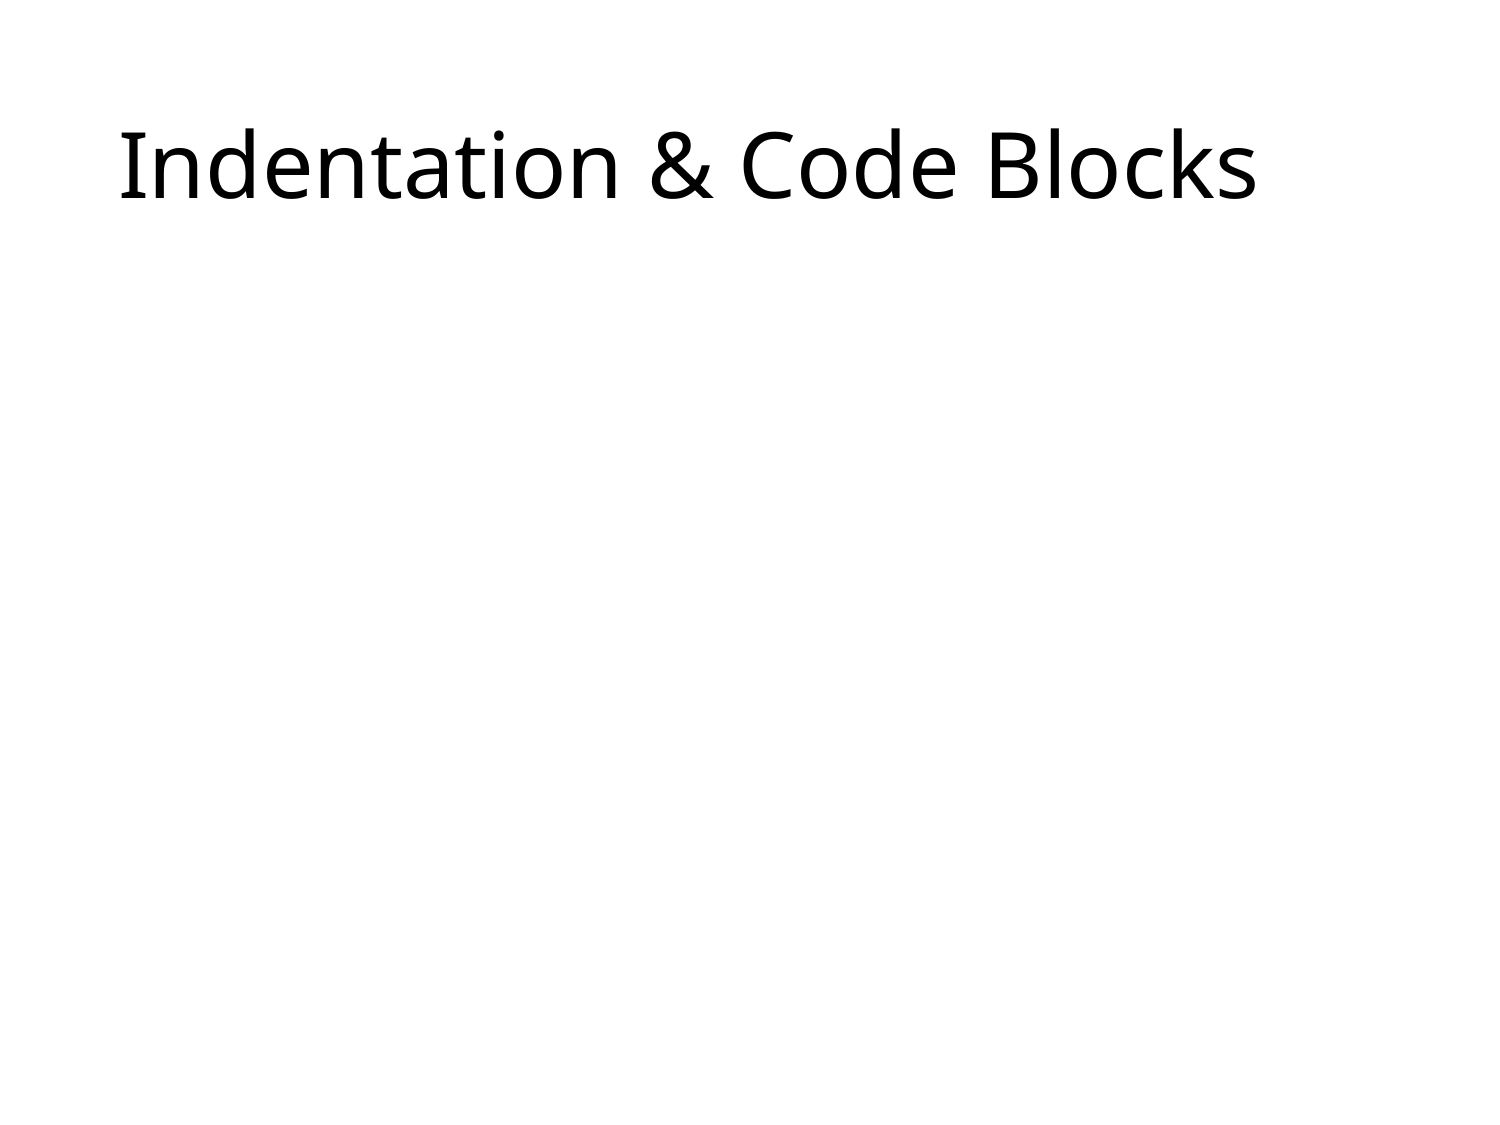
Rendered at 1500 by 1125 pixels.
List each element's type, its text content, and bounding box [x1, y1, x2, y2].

title Indentation & Code Blocks [103, 59, 1397, 278]
